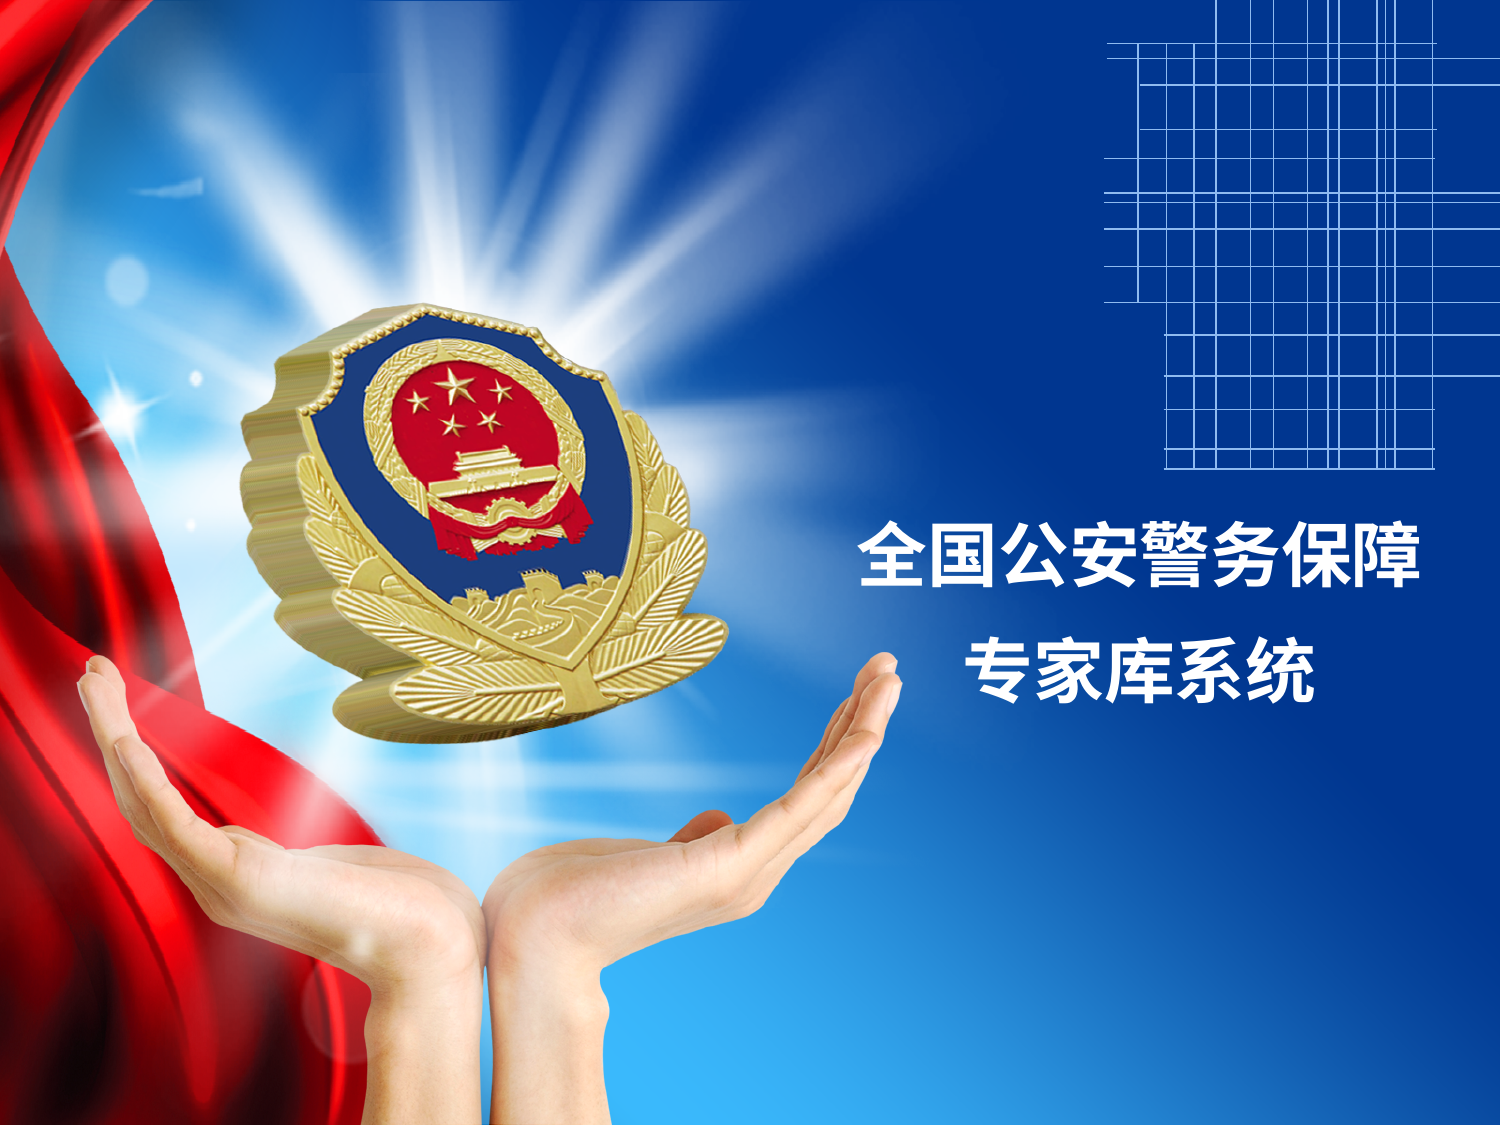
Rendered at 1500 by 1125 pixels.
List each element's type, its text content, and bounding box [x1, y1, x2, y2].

picture [1329, 203, 1338, 228]
picture [1340, 377, 1376, 409]
picture [1329, 194, 1338, 202]
picture [1139, 159, 1166, 192]
picture [1274, 159, 1307, 192]
picture [1217, 336, 1250, 375]
picture [1378, 410, 1385, 448]
picture [1433, 203, 1500, 228]
picture [1340, 230, 1376, 266]
picture [1139, 130, 1166, 158]
picture [1251, 230, 1273, 266]
picture [1274, 303, 1307, 334]
picture [1396, 410, 1432, 448]
list 全国公安警务保障 专家库系统 [750, 491, 1500, 728]
picture [1308, 203, 1327, 228]
picture [1378, 267, 1385, 302]
picture [1386, 336, 1394, 375]
picture [1139, 59, 1166, 84]
picture [1433, 230, 1500, 266]
picture [1378, 59, 1385, 84]
picture [1308, 303, 1327, 334]
picture [1274, 59, 1307, 84]
picture [1251, 86, 1273, 129]
picture [1340, 130, 1376, 158]
picture [1396, 336, 1432, 375]
picture [1378, 336, 1385, 375]
picture [1167, 267, 1193, 302]
picture [1396, 0, 1432, 43]
picture [1251, 303, 1273, 334]
picture [1139, 267, 1166, 302]
picture [1167, 44, 1193, 58]
picture [1167, 450, 1193, 468]
picture [1274, 450, 1307, 468]
picture [1340, 59, 1376, 84]
picture [1340, 267, 1376, 302]
picture [1195, 130, 1215, 158]
picture [1329, 303, 1338, 334]
picture [1386, 267, 1394, 302]
picture [1167, 59, 1193, 84]
picture [1195, 450, 1215, 468]
picture [1195, 194, 1215, 202]
picture [1195, 86, 1215, 129]
picture [1433, 59, 1500, 84]
picture [1308, 410, 1327, 448]
picture [1433, 194, 1500, 202]
picture [1433, 0, 1500, 58]
picture [1308, 44, 1327, 58]
picture [1378, 230, 1385, 266]
picture [1329, 377, 1338, 409]
picture [1195, 159, 1215, 192]
picture [1251, 44, 1273, 58]
picture [1396, 159, 1432, 192]
picture [1378, 450, 1385, 468]
picture [1308, 230, 1327, 266]
picture [1274, 86, 1307, 129]
picture [1308, 0, 1327, 43]
picture [1217, 86, 1250, 129]
picture [1433, 267, 1500, 302]
picture [1217, 267, 1250, 302]
picture [1217, 130, 1250, 158]
picture [1378, 86, 1385, 129]
picture [1386, 194, 1394, 202]
picture [1340, 336, 1376, 375]
picture [1217, 203, 1250, 228]
picture [1274, 130, 1307, 158]
picture [1396, 44, 1432, 58]
picture [1340, 44, 1376, 58]
picture [1251, 267, 1273, 302]
picture [1378, 130, 1385, 158]
picture [1251, 130, 1273, 158]
picture [1308, 450, 1327, 468]
picture [1378, 44, 1385, 58]
picture [1251, 410, 1273, 448]
picture [1386, 59, 1394, 84]
picture [1308, 267, 1327, 302]
picture [1340, 203, 1376, 228]
picture [1251, 0, 1273, 43]
picture [1329, 86, 1338, 129]
picture [1251, 450, 1273, 468]
picture [1396, 130, 1432, 158]
picture [1329, 159, 1338, 192]
picture [1308, 86, 1327, 129]
picture [1274, 267, 1307, 302]
picture [1195, 410, 1215, 448]
picture [1217, 0, 1250, 43]
picture [1386, 86, 1394, 129]
picture [1386, 377, 1394, 409]
picture [1195, 230, 1215, 266]
picture [1378, 377, 1385, 409]
picture [1340, 303, 1376, 334]
picture [1308, 377, 1327, 409]
picture [1217, 377, 1250, 409]
picture [1433, 303, 1500, 334]
picture [1195, 44, 1215, 58]
picture [1386, 44, 1394, 58]
picture [1308, 336, 1327, 375]
picture [1217, 410, 1250, 448]
picture [1396, 450, 1432, 468]
picture [1274, 44, 1307, 58]
picture [1195, 303, 1215, 334]
picture [1396, 86, 1432, 129]
picture [1167, 194, 1193, 202]
picture [1396, 194, 1432, 202]
picture [1167, 410, 1193, 448]
picture [1329, 450, 1338, 468]
picture [1167, 377, 1193, 409]
picture [1274, 336, 1307, 375]
picture [1251, 194, 1273, 202]
picture [1378, 0, 1385, 43]
picture [1340, 194, 1376, 202]
picture [1195, 336, 1215, 375]
picture [1251, 159, 1273, 192]
picture [1195, 59, 1215, 84]
picture [1167, 130, 1193, 158]
picture [1274, 194, 1307, 202]
picture [1217, 230, 1250, 266]
picture [1386, 303, 1394, 334]
picture [1139, 203, 1166, 228]
picture [1386, 0, 1394, 43]
picture [1308, 130, 1327, 158]
picture [1386, 130, 1394, 158]
picture [1340, 159, 1376, 192]
picture [1251, 59, 1273, 84]
picture [1167, 203, 1193, 228]
picture [1139, 44, 1166, 58]
picture [1167, 230, 1193, 266]
picture [1340, 410, 1376, 448]
picture [1329, 410, 1338, 448]
picture [1386, 159, 1394, 192]
picture [1329, 230, 1338, 266]
picture [1217, 59, 1250, 84]
picture [1378, 203, 1385, 228]
picture [1329, 0, 1338, 43]
picture [1167, 159, 1193, 192]
picture [1139, 194, 1166, 202]
picture [1274, 203, 1307, 228]
picture [1195, 377, 1215, 409]
picture [1167, 86, 1193, 129]
picture [1396, 203, 1432, 228]
picture [1433, 336, 1500, 375]
picture [1433, 86, 1500, 192]
picture [1251, 377, 1273, 409]
picture [1251, 336, 1273, 375]
picture [1329, 44, 1338, 58]
picture [1396, 377, 1432, 409]
picture [1195, 267, 1215, 302]
picture [1308, 194, 1327, 202]
picture [1217, 303, 1250, 334]
picture [1167, 336, 1193, 375]
picture [1274, 0, 1307, 43]
picture [1396, 267, 1432, 302]
picture [1167, 303, 1193, 334]
picture [1396, 59, 1432, 84]
picture [1386, 230, 1394, 266]
picture [1217, 44, 1250, 58]
picture [1378, 194, 1385, 202]
picture [1308, 59, 1327, 84]
picture [1274, 230, 1307, 266]
picture [1217, 159, 1250, 192]
picture [1378, 303, 1385, 334]
picture [1386, 450, 1394, 468]
picture [1340, 0, 1376, 43]
picture [1396, 303, 1432, 334]
picture [1139, 85, 1166, 129]
picture [1329, 59, 1338, 84]
picture [1386, 203, 1394, 228]
picture [1329, 336, 1338, 375]
picture [1396, 230, 1432, 266]
picture [1251, 203, 1273, 228]
picture [1378, 159, 1385, 192]
picture [1217, 194, 1250, 202]
picture [1195, 203, 1215, 228]
picture [1340, 86, 1376, 129]
picture [0, 0, 1500, 1125]
picture [1274, 410, 1307, 448]
picture [1386, 410, 1394, 448]
picture [1139, 230, 1166, 266]
picture [1329, 267, 1338, 302]
picture [1329, 130, 1338, 158]
picture [1274, 377, 1307, 409]
picture [1217, 450, 1250, 468]
picture [1340, 450, 1376, 468]
picture [1308, 159, 1327, 192]
